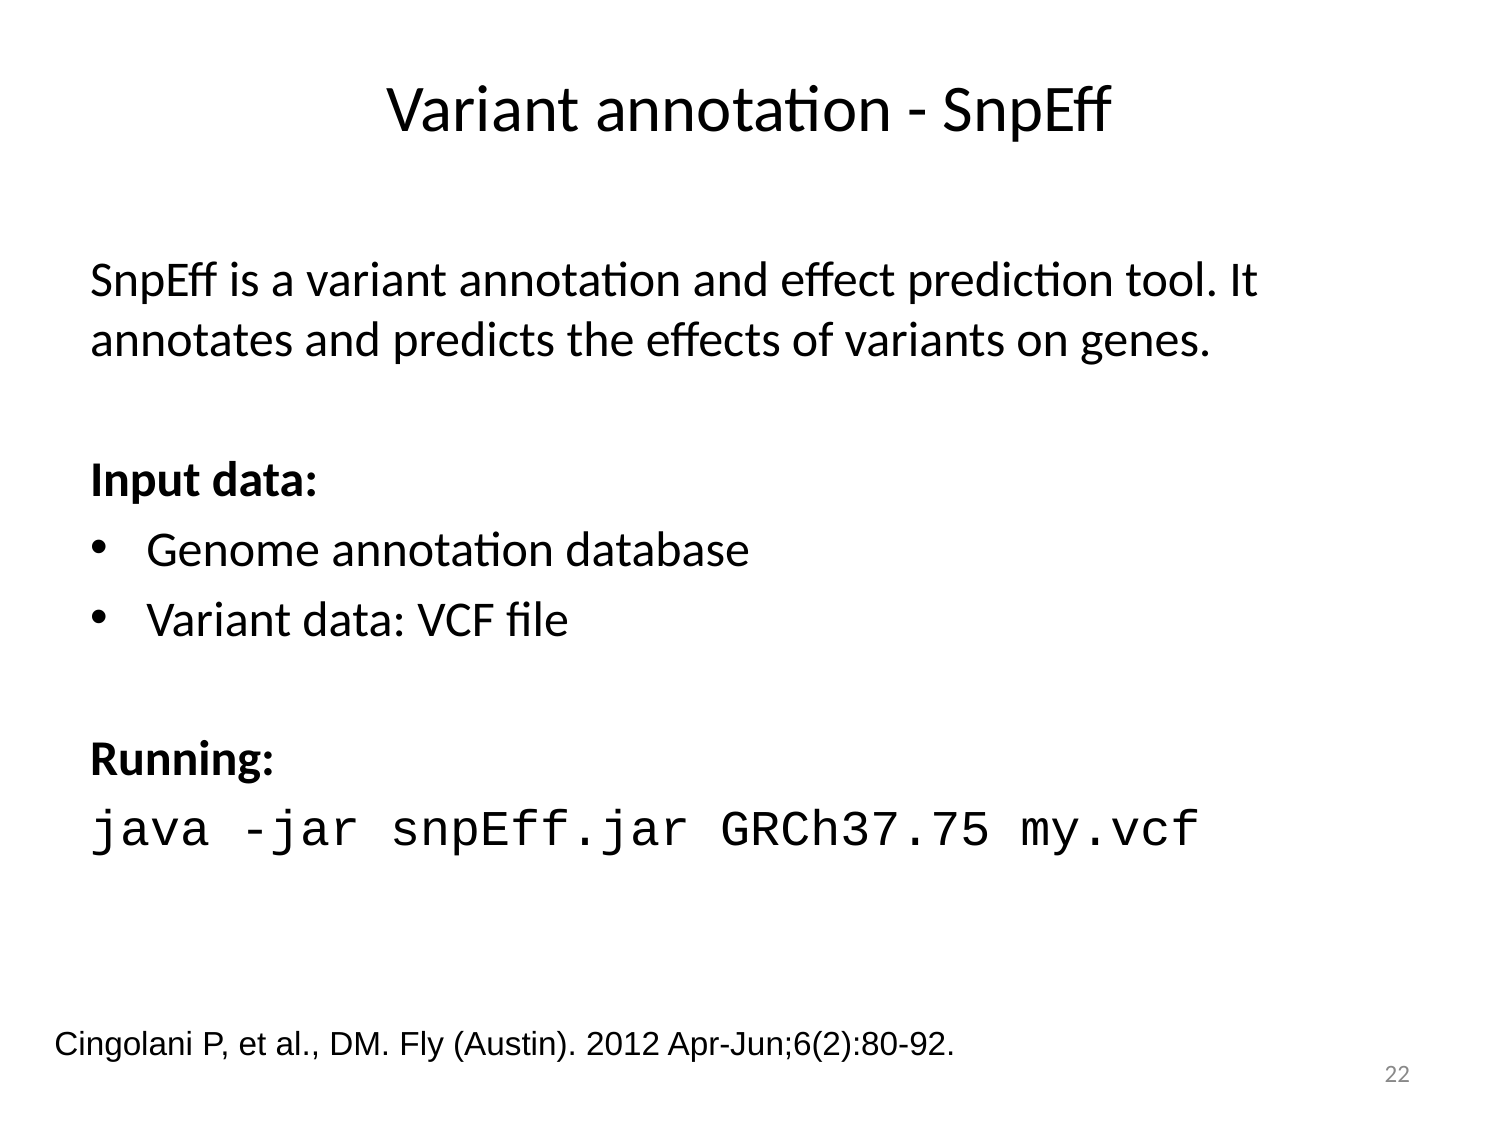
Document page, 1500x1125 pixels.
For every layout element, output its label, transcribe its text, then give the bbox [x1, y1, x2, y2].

title Variant annotation - SnpEff [75, 45, 1425, 164]
slide_number 21 [1074, 1042, 1425, 1103]
list SnpEff is a variant annotation and effect prediction tool. It annotates and predicts the effects of variants on genes. Input data: Genome annotation database Variant data: VCF file Running: java -jar snpEff.jar GRCh37.75 my.vcf [75, 238, 1425, 903]
text_box Cingolani P, et al., DM. Fly (Austin). 2012 Apr-Jun;6(2):80-92. [39, 1014, 1034, 1070]
